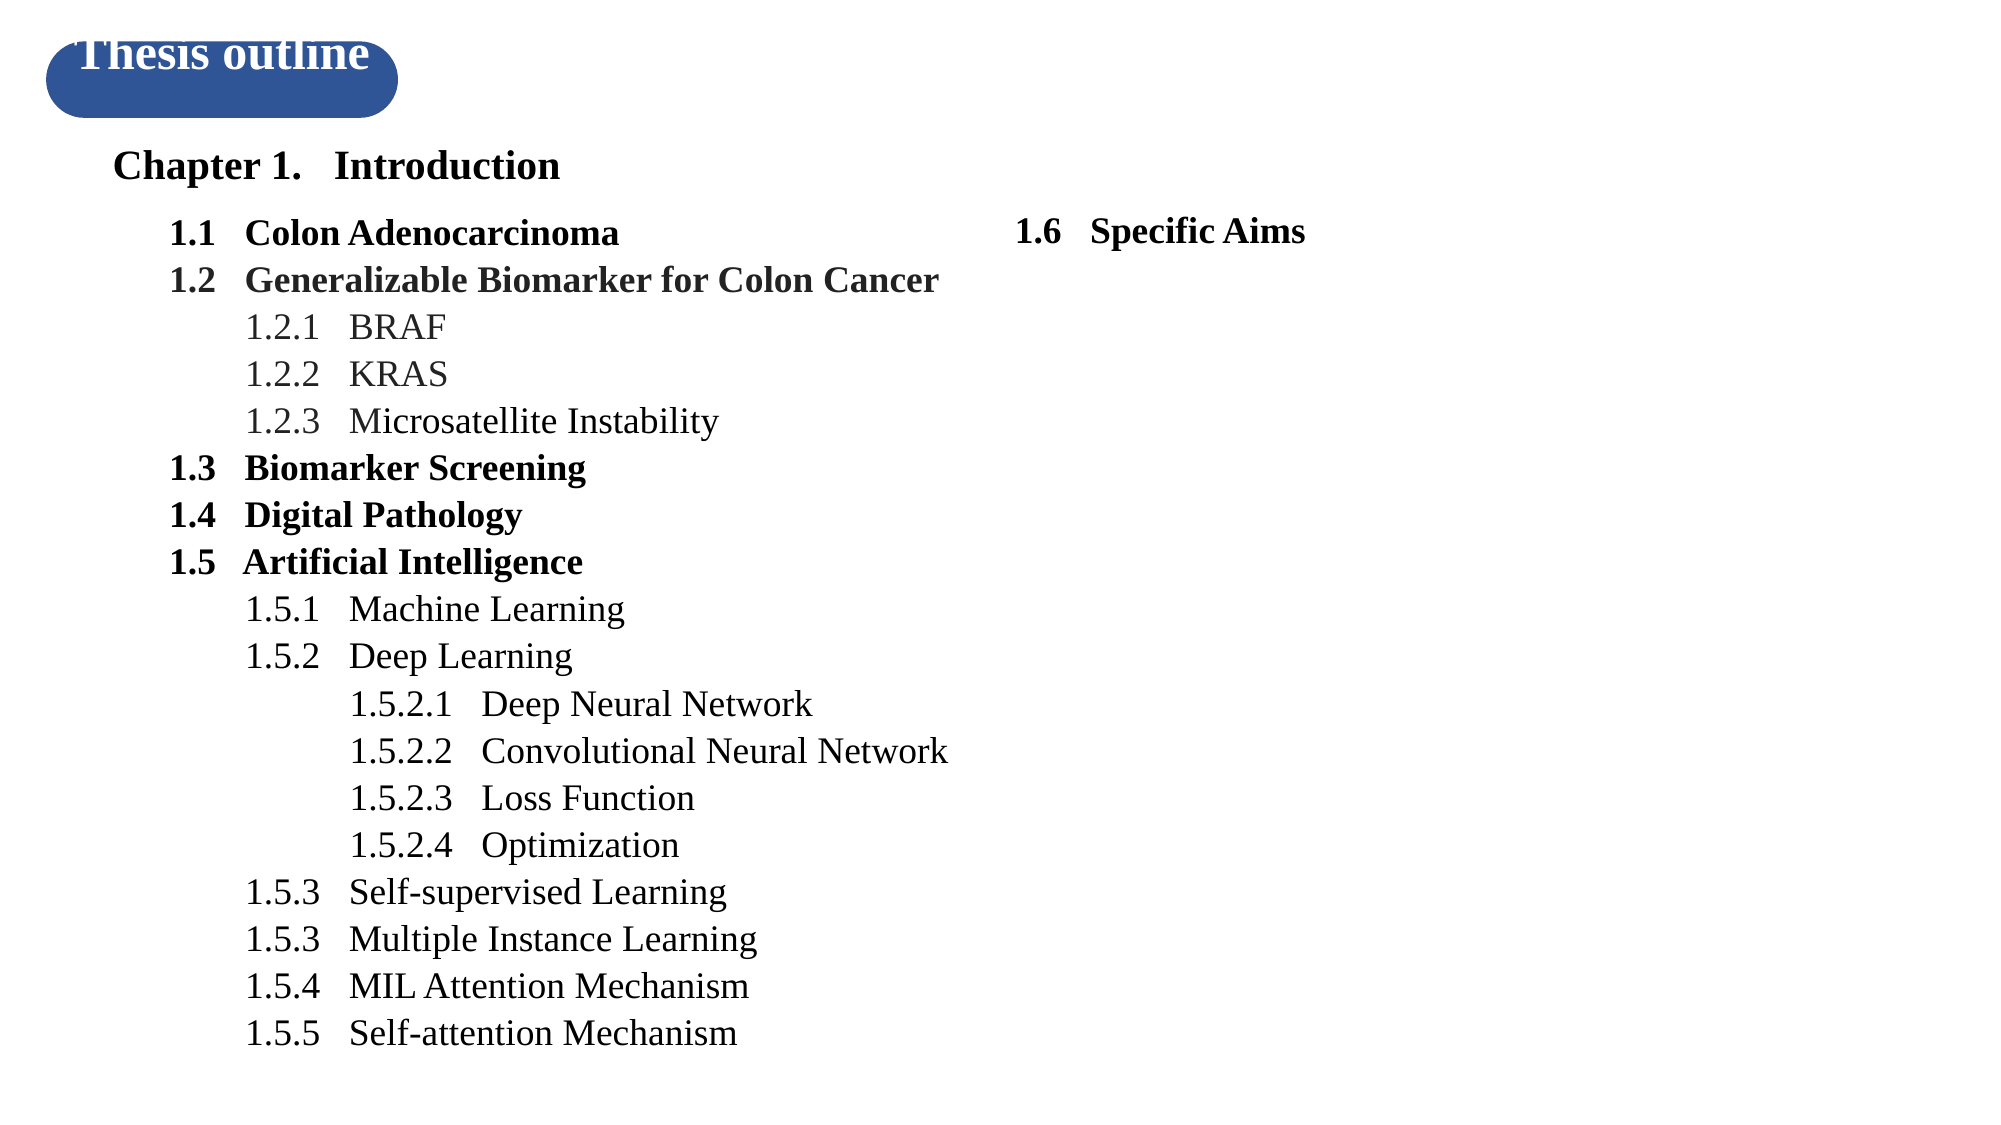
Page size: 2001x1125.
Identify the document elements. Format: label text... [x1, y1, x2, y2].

text_box 1.1 Colon Adenocarcinoma 1.2 Generalizable Biomarker for Colon Cancer 1.2.1 BRAF 1.2.2 KRAS 1.2.3 Microsatellite Instability 1.3 Biomarker Screening 1.4 Digital Pathology 1.5 Artificial Intelligence 1.5.1 Machine Learning 1.5.2 Deep Learning 1.5.2.1 Deep Neural Network 1.5.2.2 Convolutional Neural Network 1.5.2.3 Loss Function 1.5.2.4 Optimization 1.5.3 Self-supervised Learning 1.5.3 Multiple Instance Learning 1.5.4 MIL Attention Mechanism 1.5.5 Self-attention Mechanism [154, 198, 1000, 1061]
text_box 1.6 Specific Aims [999, 196, 1846, 259]
text_box Chapter 1. Introduction [97, 130, 666, 196]
text_box Thesis outline [46, 41, 399, 118]
